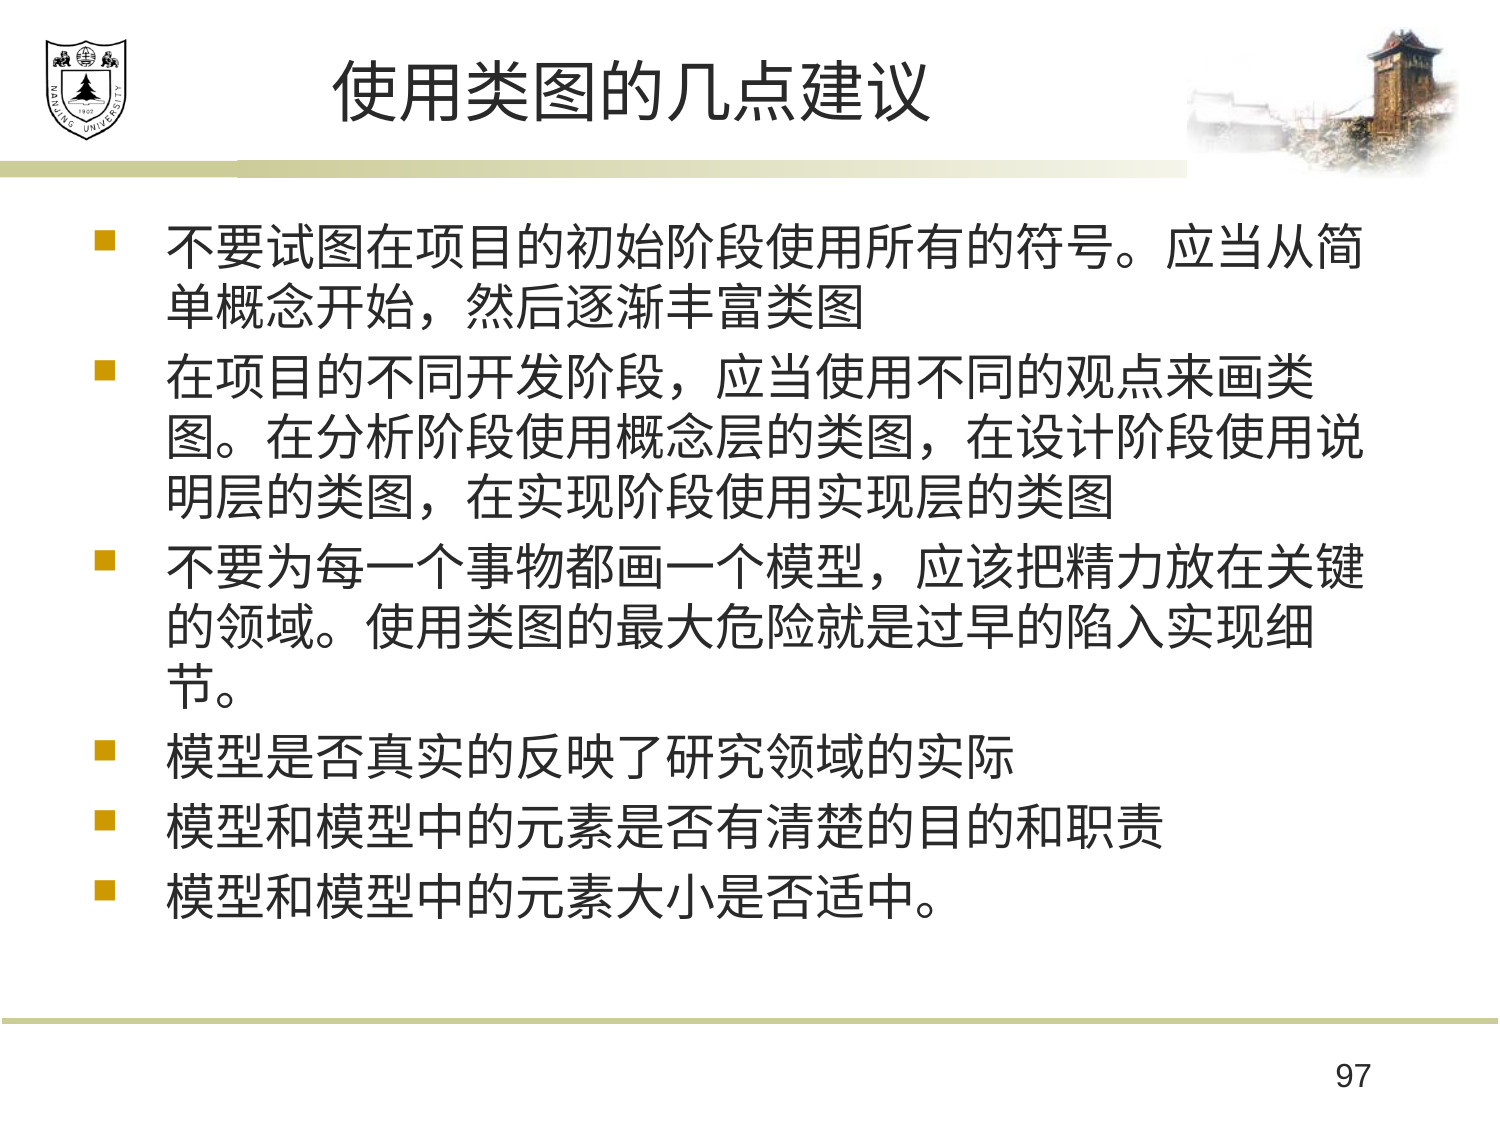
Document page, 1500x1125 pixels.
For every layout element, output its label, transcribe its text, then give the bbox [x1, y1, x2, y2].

picture [1187, 27, 1459, 178]
list 不要试图在项目的初始阶段使用所有的符号。应当从简单概念开始，然后逐渐丰富类图 在项目的不同开发阶段，应当使用不同的观点来画类图。在分析阶段使用概念层的类图，在设计阶段使用说明层的类图，在实现阶段使用实现层的类图 不要为每一个事物都画一个模型，应该把精力放在关键的领域。使用类图的最大危险就是过早的陷入实现细节。 模型是否真实的反映了研究领域的实际 模型和模型中的元素是否有清楚的目的和职责 模型和模型中的元素大小是否适中。 [76, 208, 1413, 964]
picture [41, 36, 131, 143]
slide_number 97 [1234, 1046, 1388, 1107]
picture [2, 1018, 1498, 1024]
title 使用类图的几点建议 [171, 42, 1093, 138]
